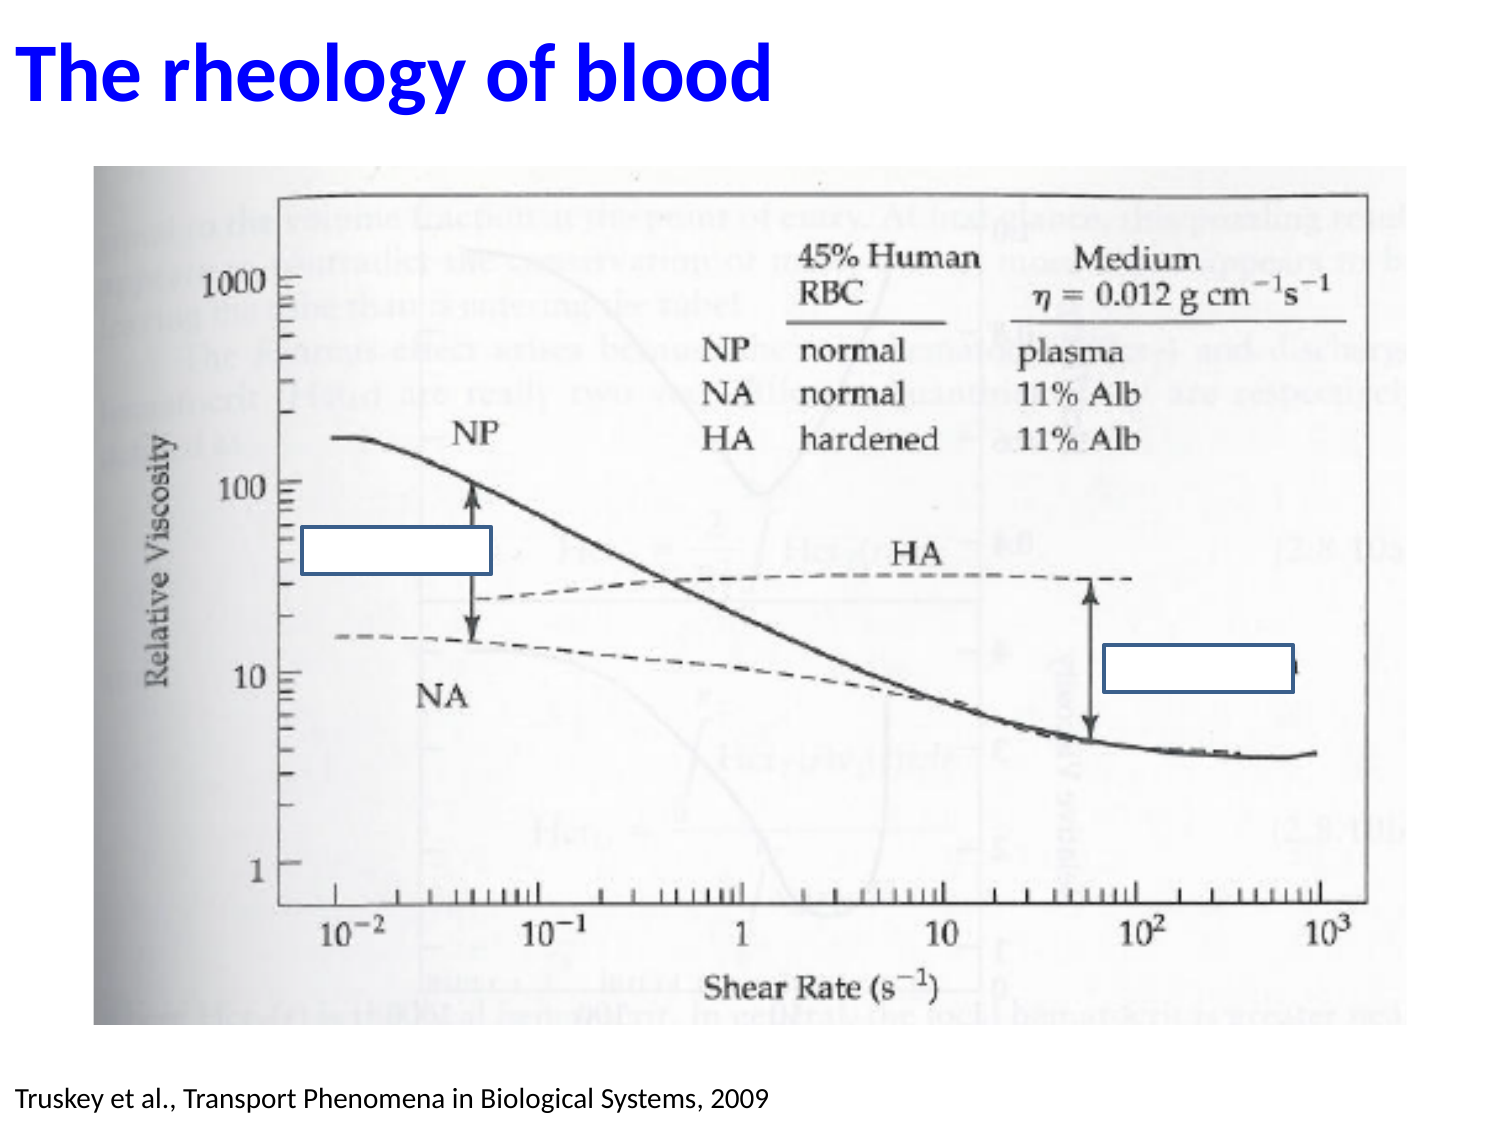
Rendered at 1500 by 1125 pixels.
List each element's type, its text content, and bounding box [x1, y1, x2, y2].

text_box The rheology of blood [0, 2, 1500, 135]
text_box Truskey et al., Transport Phenomena in Biological Systems, 2009 [0, 1071, 931, 1122]
picture [93, 166, 1407, 1026]
